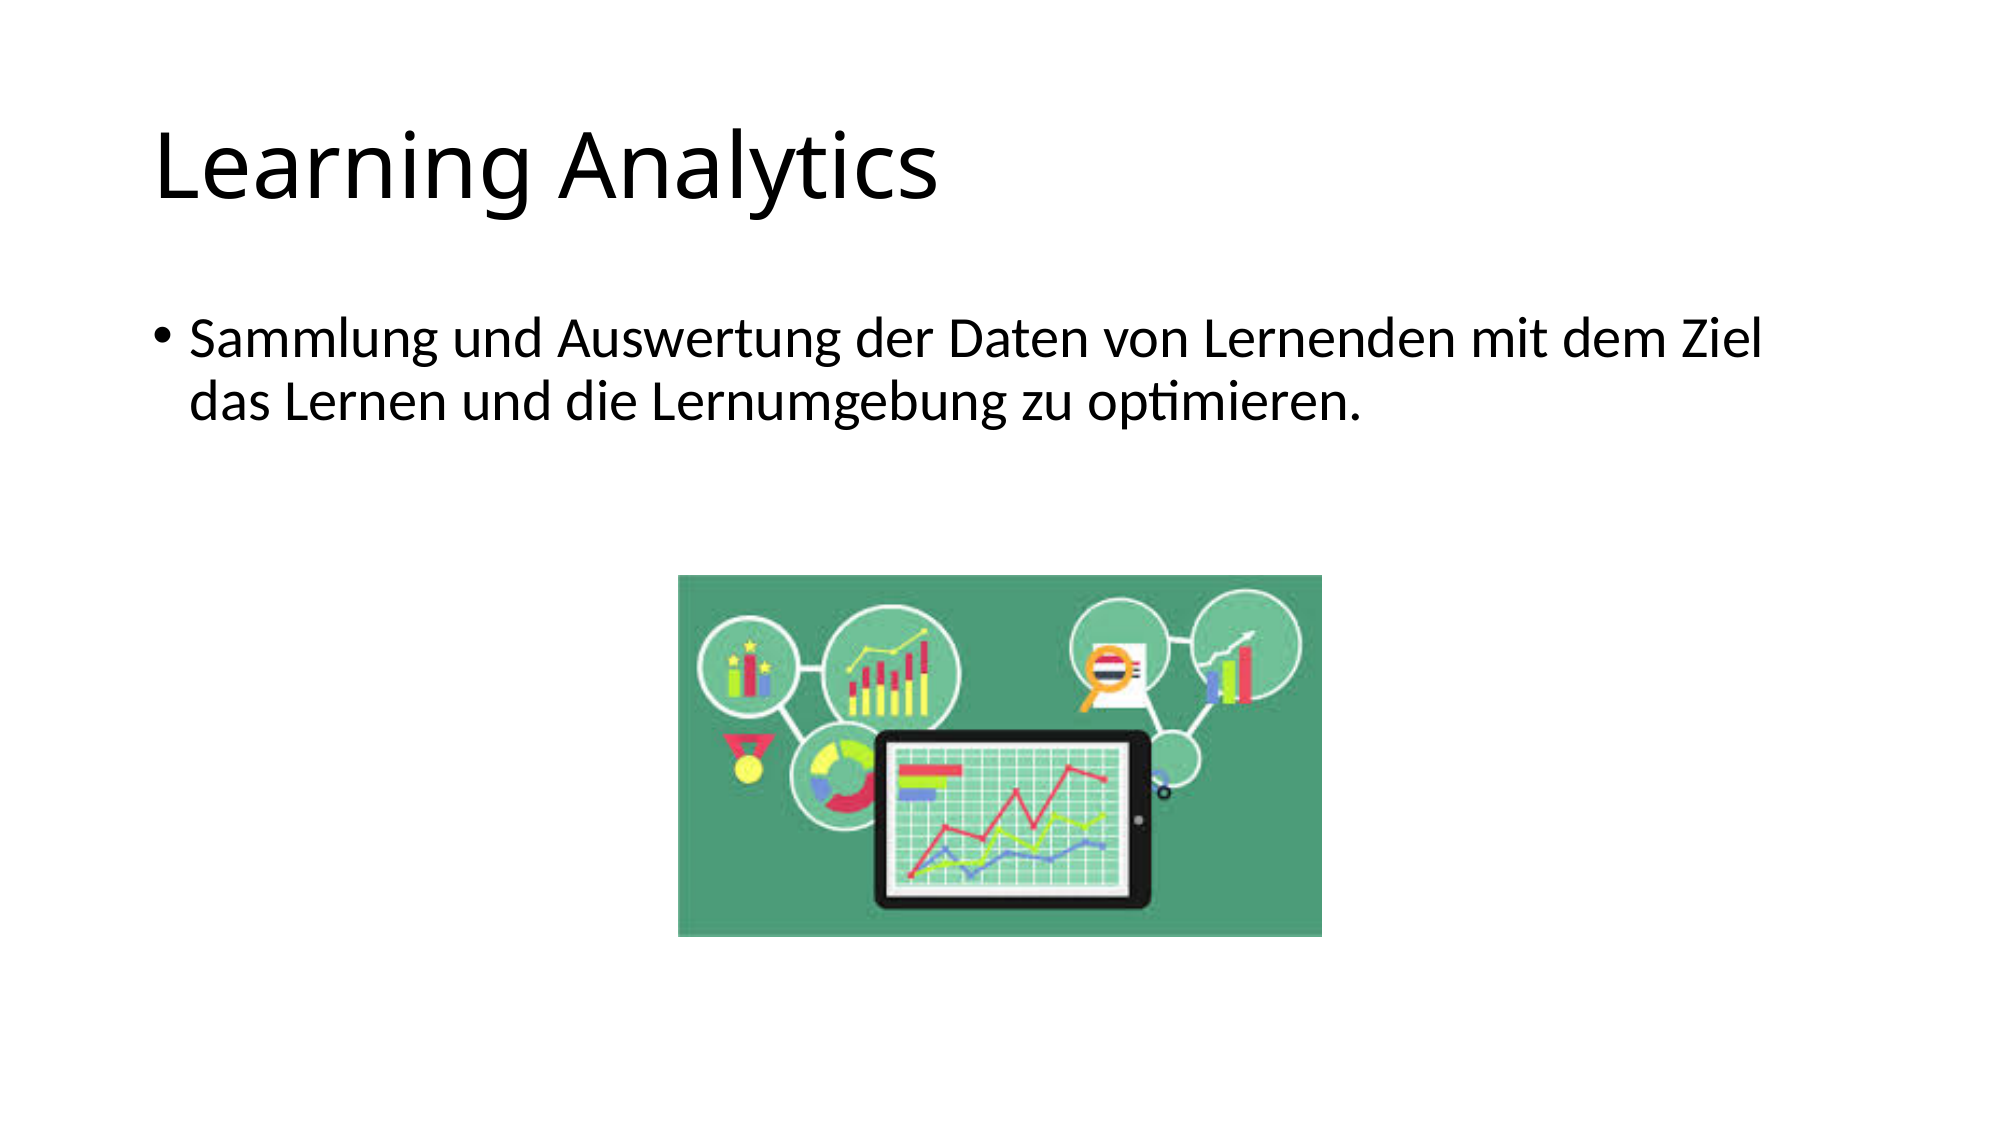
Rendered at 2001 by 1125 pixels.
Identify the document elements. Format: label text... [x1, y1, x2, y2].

picture [678, 575, 1322, 938]
list Sammlung und Auswertung der Daten von Lernenden mit dem Ziel das Lernen und die Lernumgebung zu optimieren. [137, 299, 1863, 1014]
title Learning Analytics [137, 59, 1863, 278]
